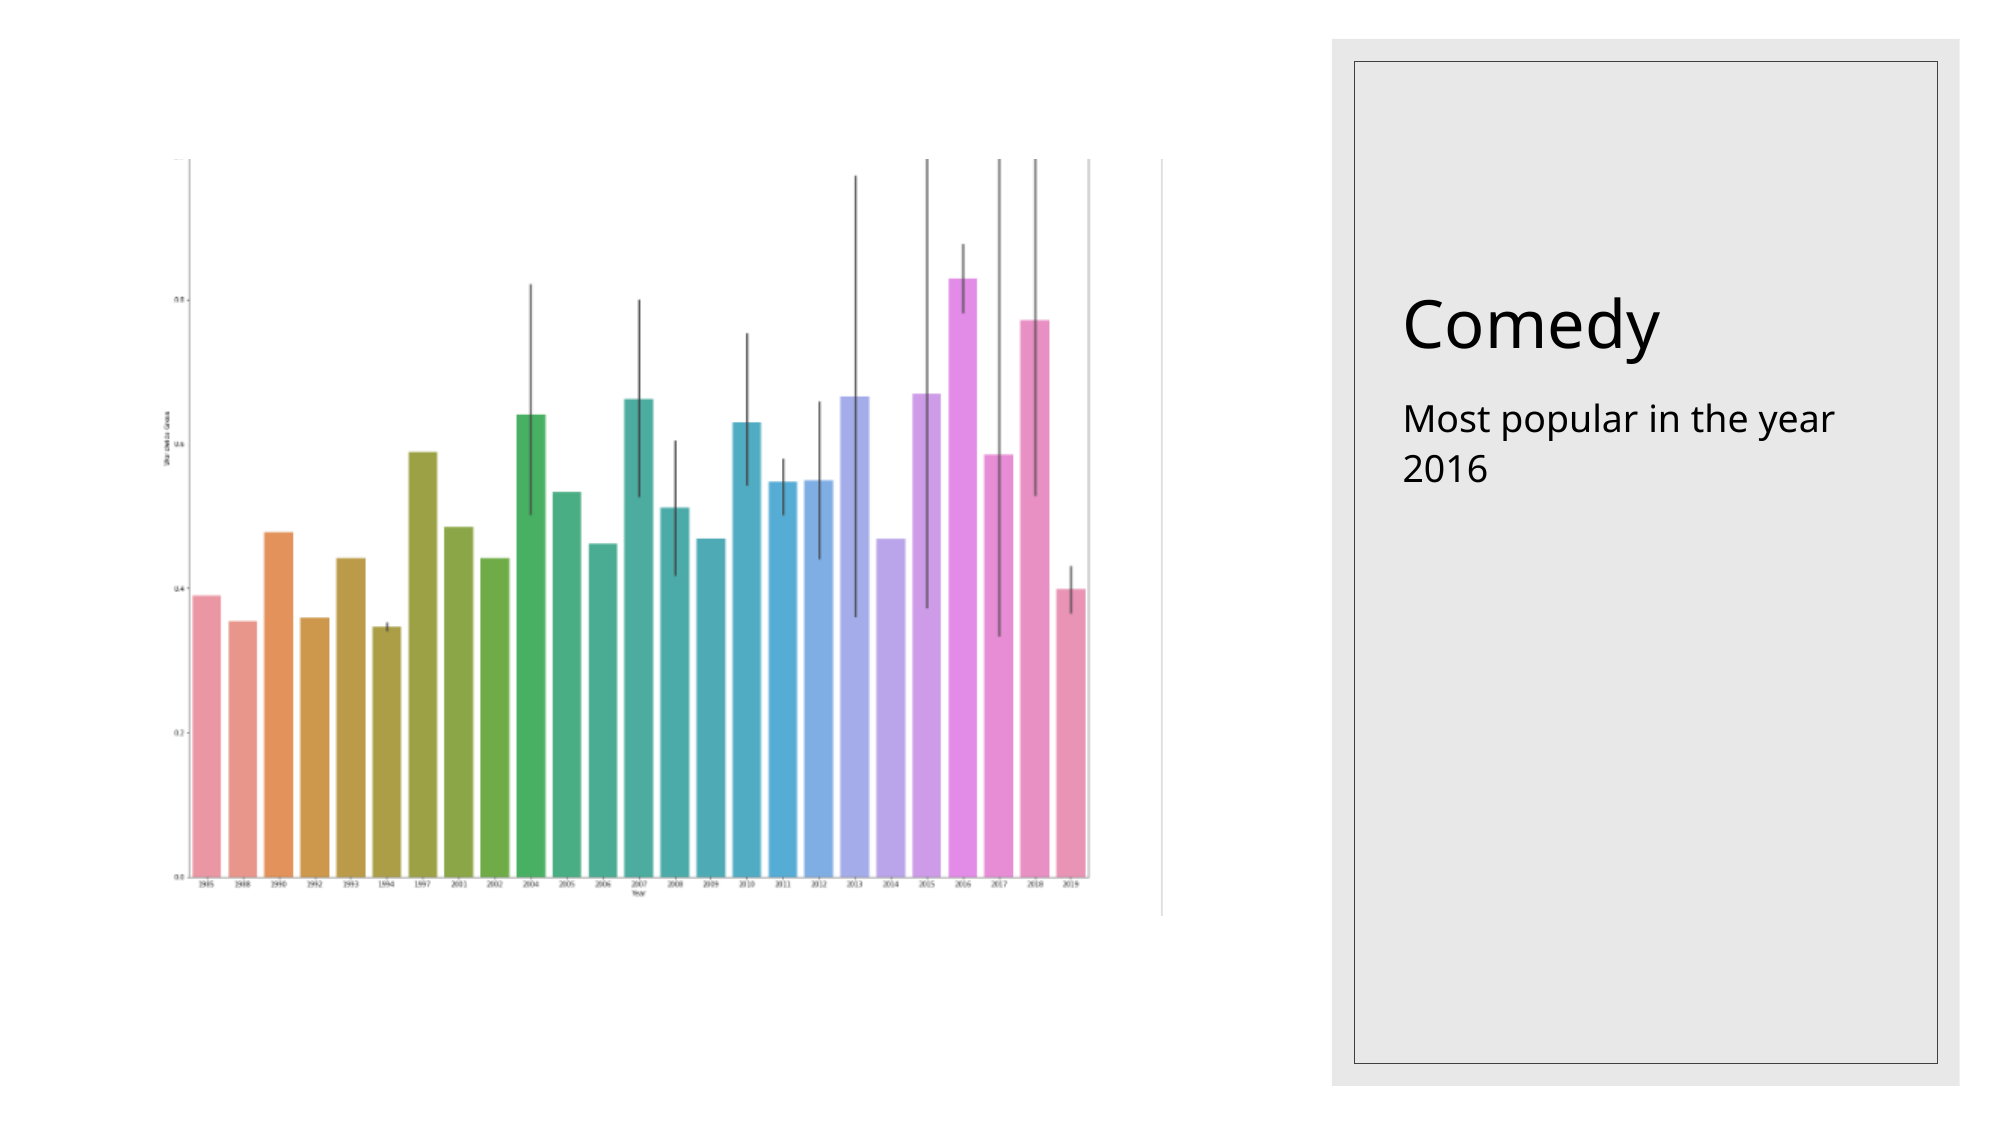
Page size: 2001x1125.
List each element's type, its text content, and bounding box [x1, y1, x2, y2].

list Most popular in the year 2016 [1387, 383, 1907, 975]
title Comedy [1387, 99, 1907, 370]
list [112, 159, 1238, 916]
